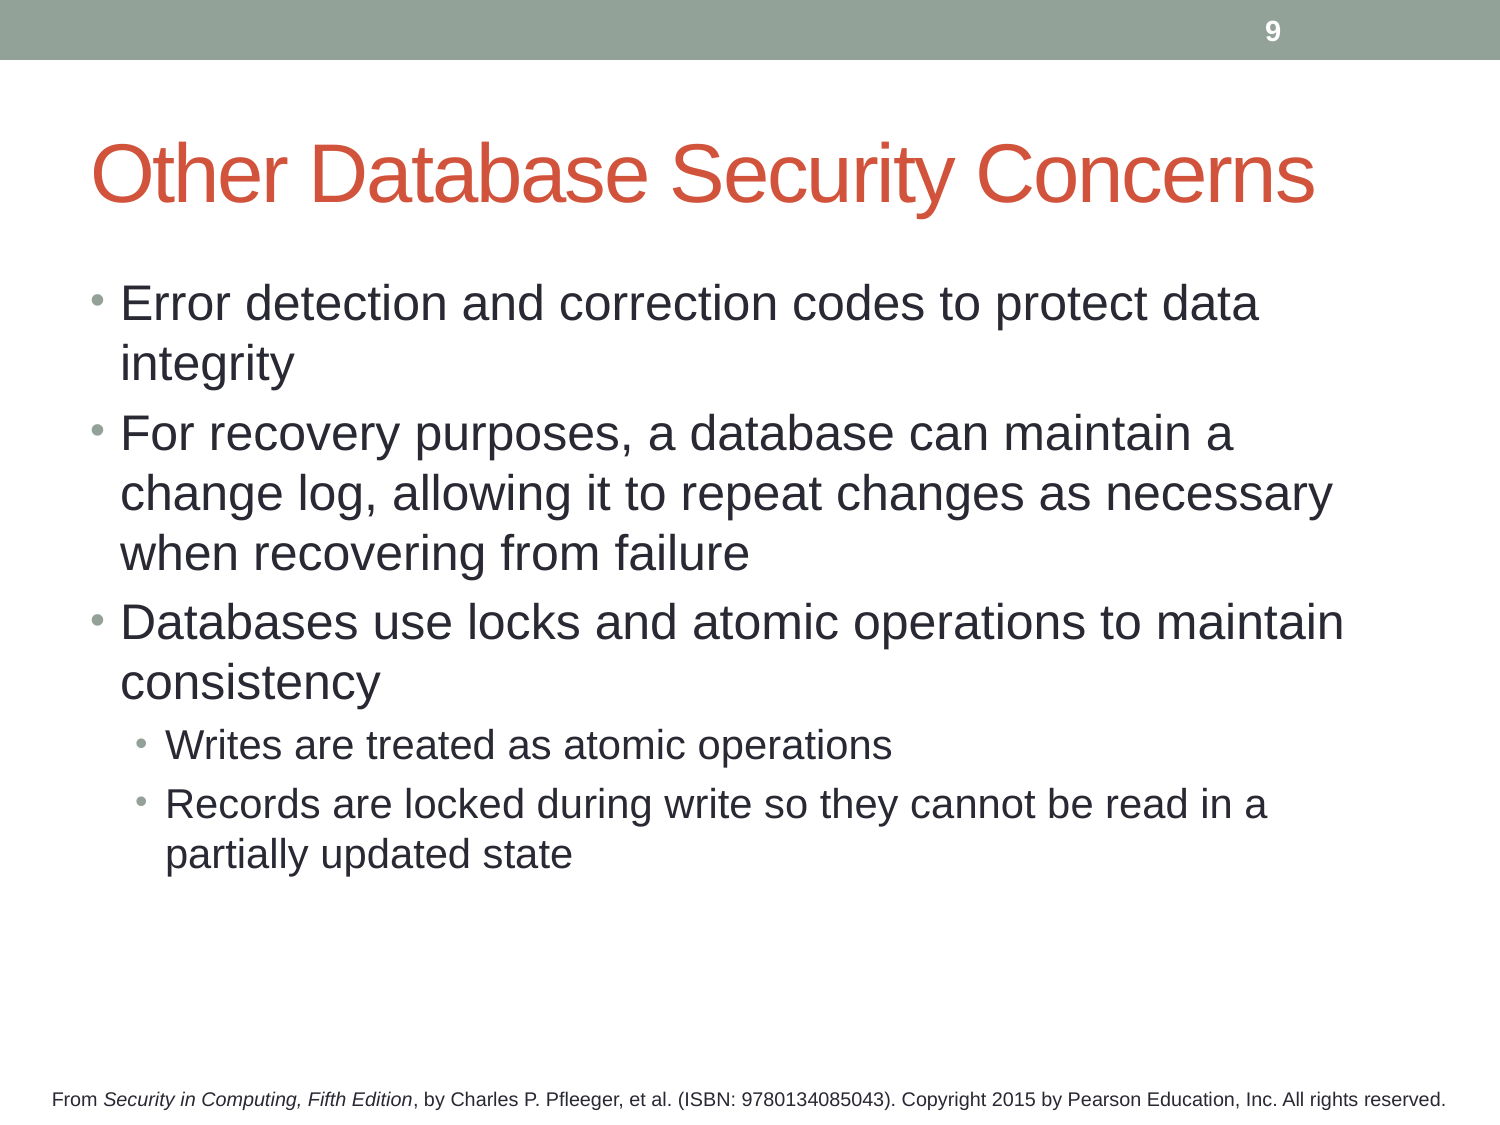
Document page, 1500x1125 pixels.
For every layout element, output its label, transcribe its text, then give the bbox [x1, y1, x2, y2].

title Other Database Security Concerns [75, 87, 1425, 250]
slide_number 9 [1250, 3, 1425, 57]
footer From Security in Computing, Fifth Edition, by Charles P. Pfleeger, et al. (ISBN: 9780134085043). Copyright 2015 by Pearson Education, Inc. All rights reserved. [0, 1071, 1500, 1125]
list Error detection and correction codes to protect data integrity For recovery purposes, a database can maintain a change log, allowing it to repeat changes as necessary when recovering from failure Databases use locks and atomic operations to maintain consistency Writes are treated as atomic operations Records are locked during write so they cannot be read in a partially updated state [75, 262, 1425, 1063]
